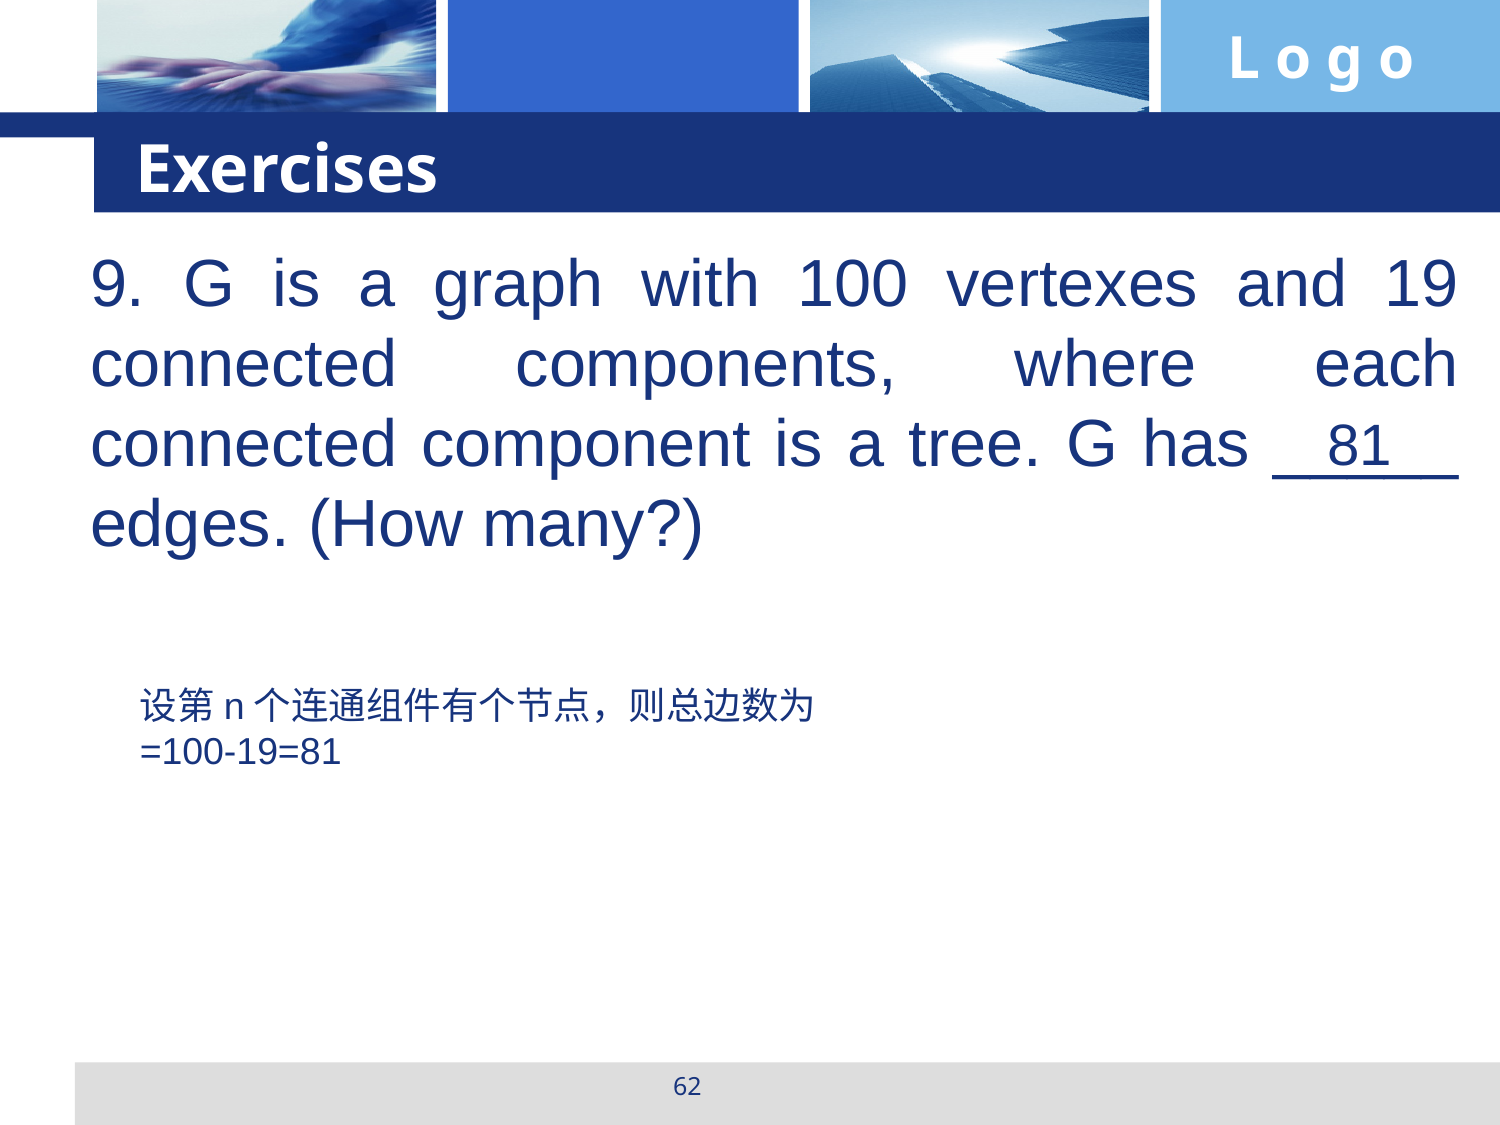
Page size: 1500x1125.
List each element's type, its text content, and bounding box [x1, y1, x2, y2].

list 9. G is a graph with 100 vertexes and 19 connected components, where each connected component is a tree. G has _____ edges. (How many?) [75, 232, 1475, 1034]
text_box 81 [1312, 399, 1425, 545]
picture [810, 0, 1150, 112]
slide_number 62 [512, 1062, 863, 1116]
picture [97, 0, 437, 112]
title Exercises [120, 120, 1400, 213]
